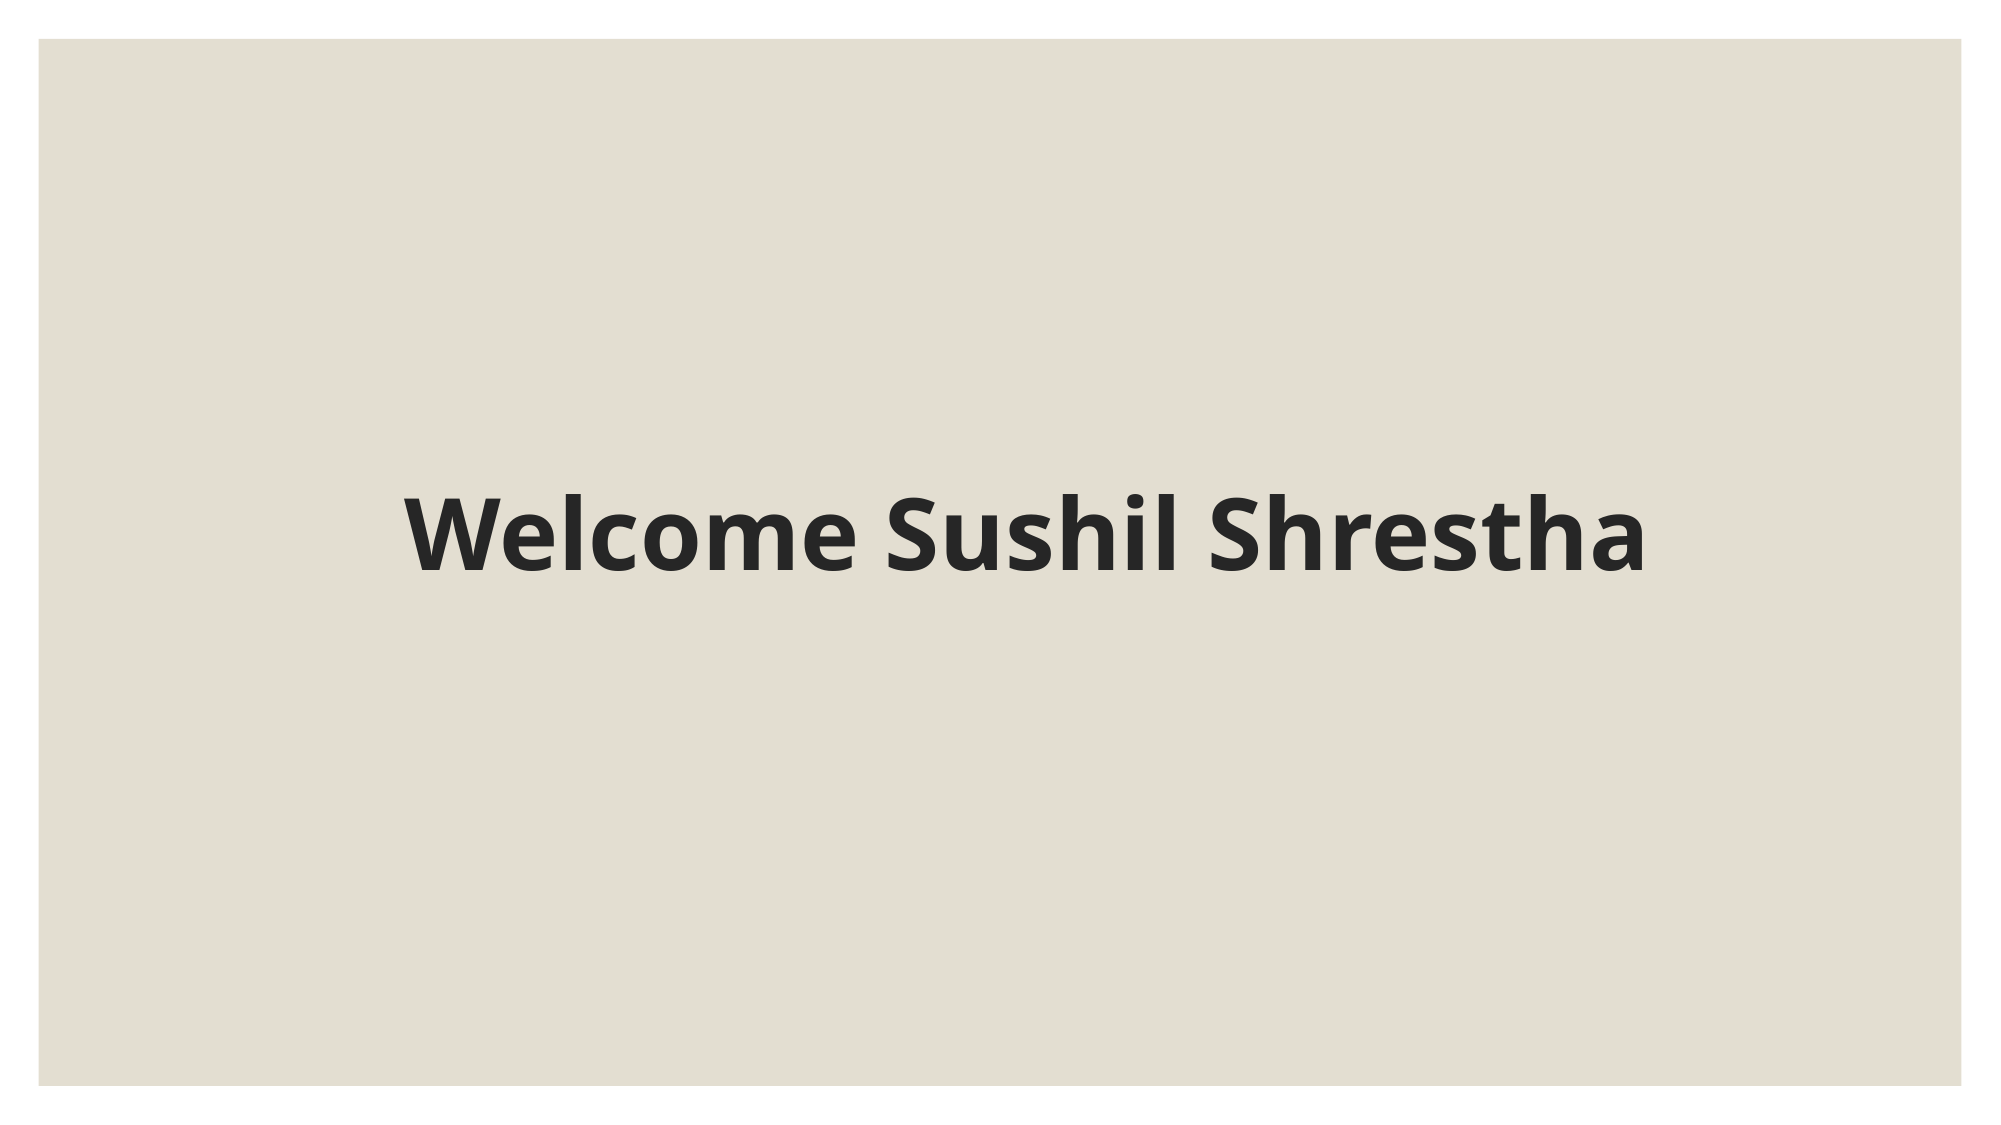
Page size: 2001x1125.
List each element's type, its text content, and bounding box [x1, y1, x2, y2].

title Welcome Sushil Shrestha [203, 426, 1854, 651]
